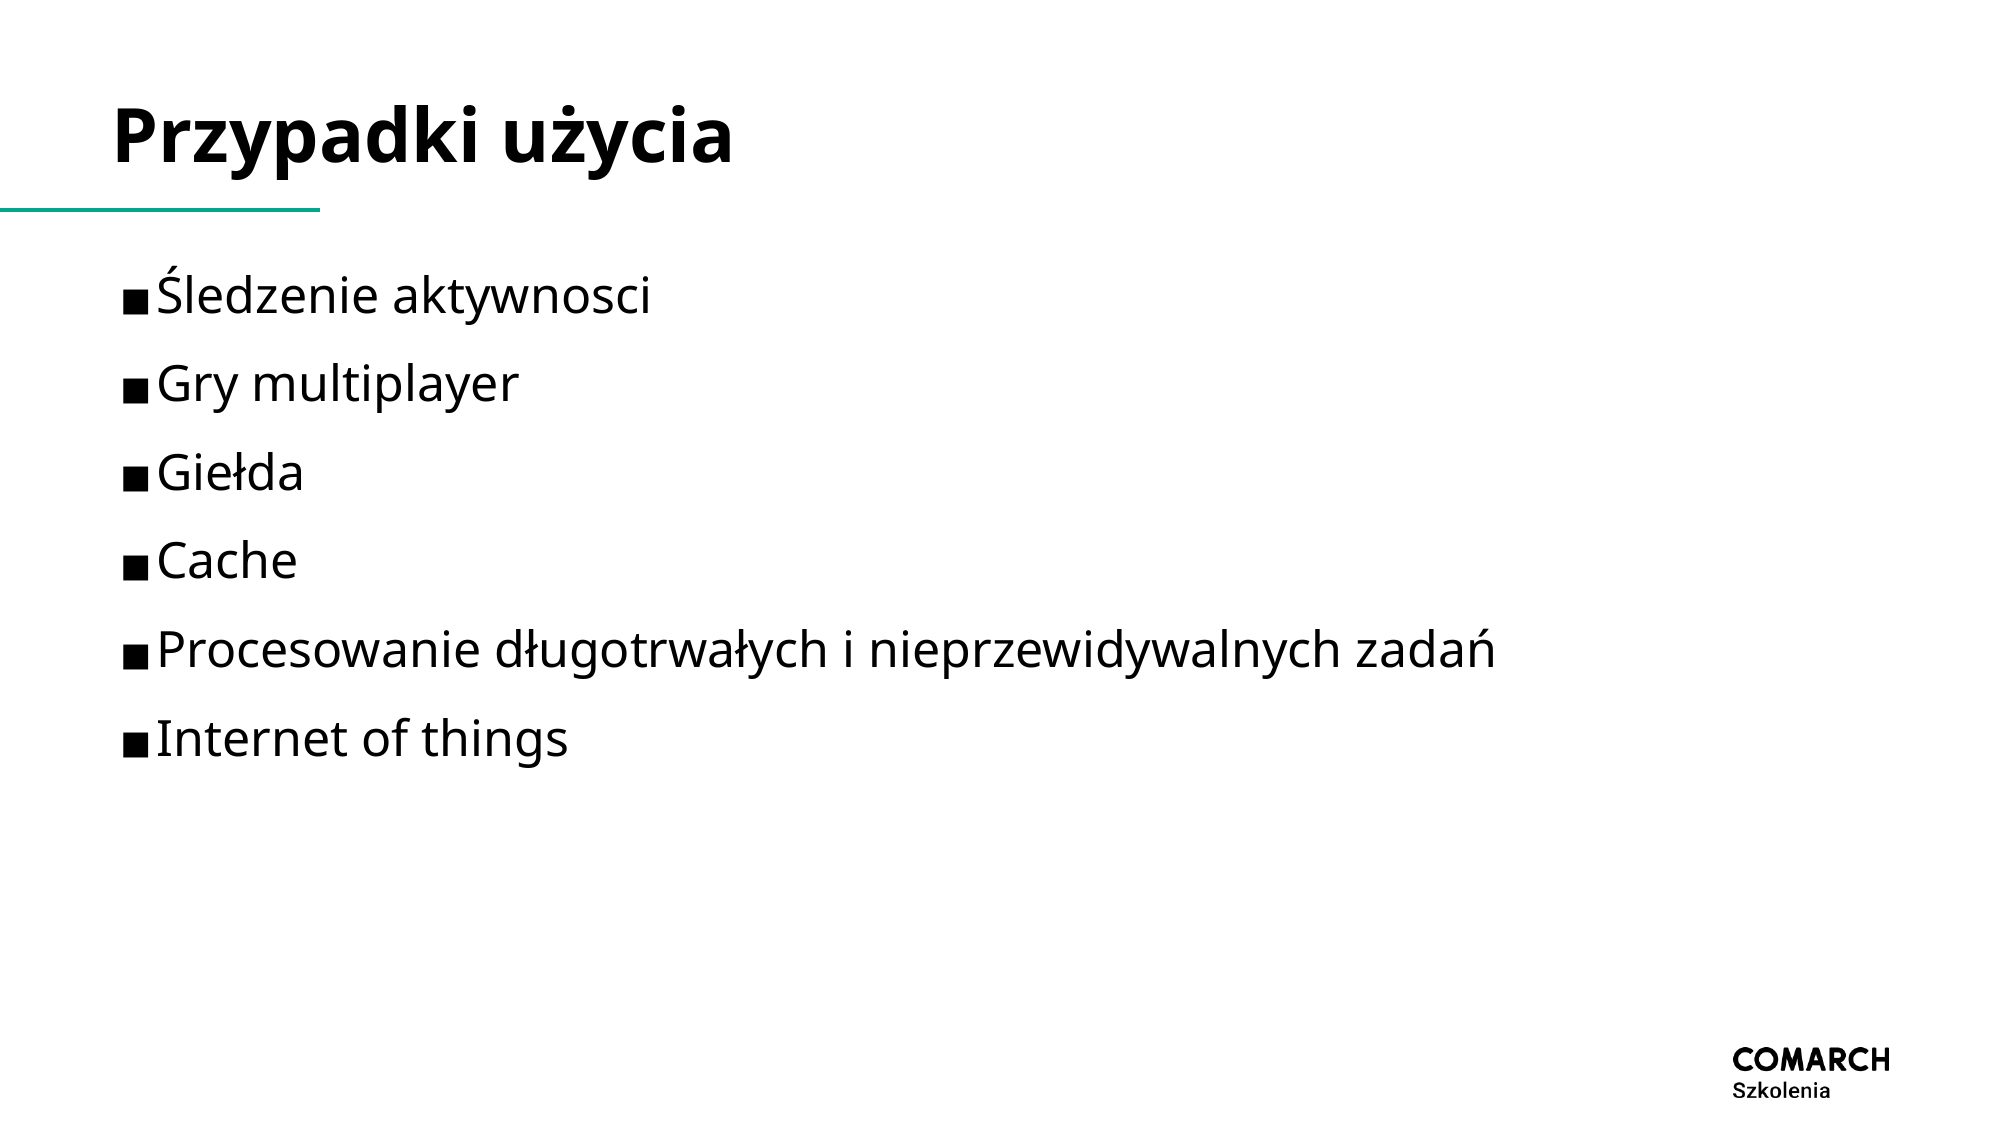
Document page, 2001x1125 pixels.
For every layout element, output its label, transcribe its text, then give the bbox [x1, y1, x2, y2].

title Przypadki użycia [111, 0, 1889, 185]
picture [1733, 1047, 1889, 1098]
list Śledzenie aktywnosci Gry multiplayer Giełda Cache Procesowanie długotrwałych i nieprzewidywalnych zadań Internet of things [118, 243, 1896, 1000]
